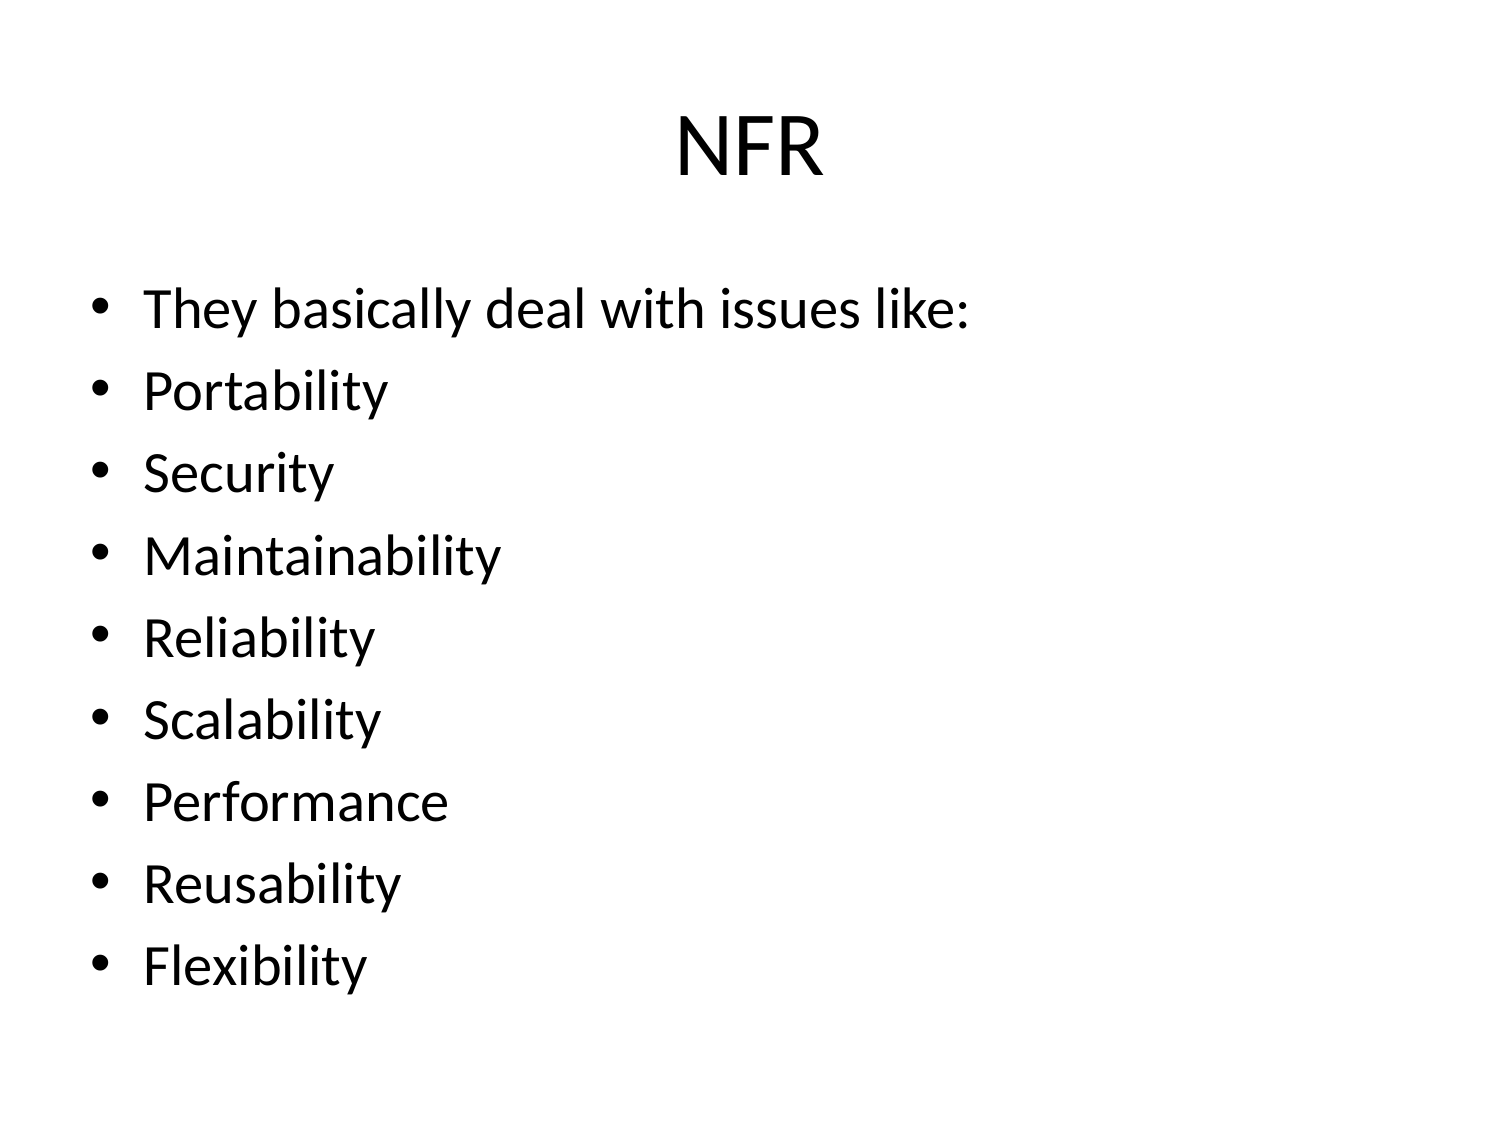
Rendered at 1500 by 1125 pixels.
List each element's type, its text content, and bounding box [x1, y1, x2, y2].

list They basically deal with issues like: Portability Security Maintainability Reliability Scalability Performance Reusability Flexibility [75, 262, 1425, 1005]
title NFR [75, 45, 1425, 233]
